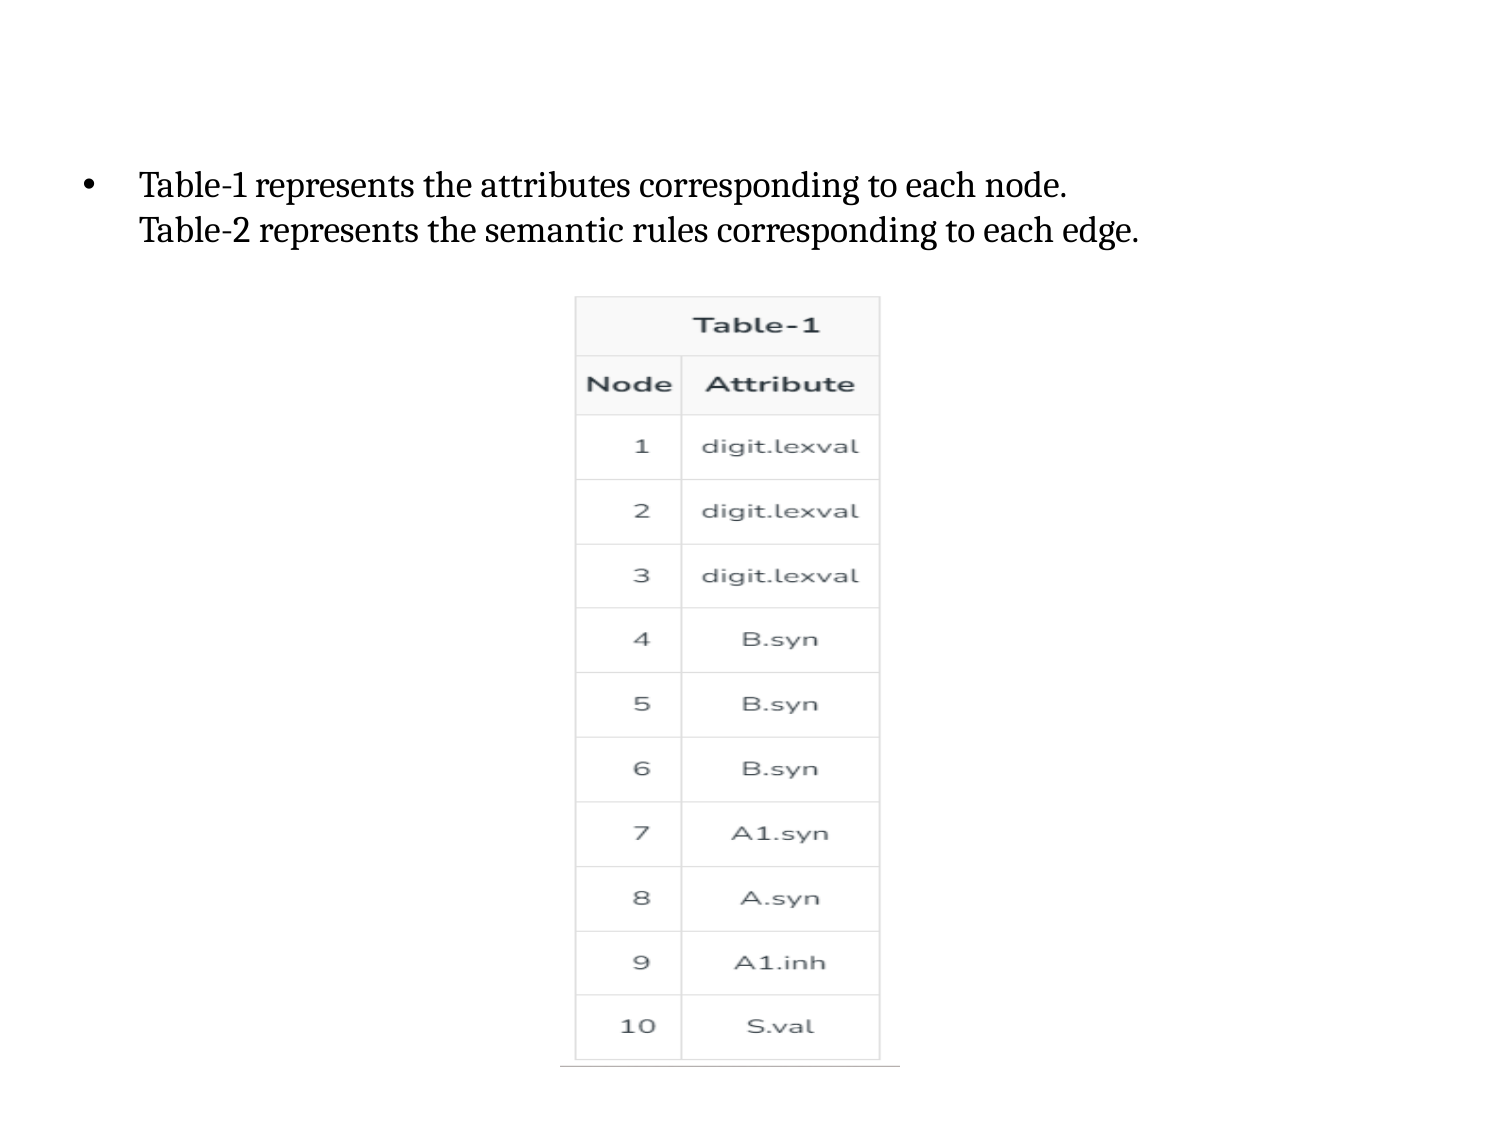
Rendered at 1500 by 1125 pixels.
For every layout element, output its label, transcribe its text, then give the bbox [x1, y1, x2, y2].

list Table-1 represents the attributes corresponding to each node. Table-2 represents the semantic rules corresponding to each edge. [48, 152, 1469, 991]
picture [559, 293, 901, 1067]
